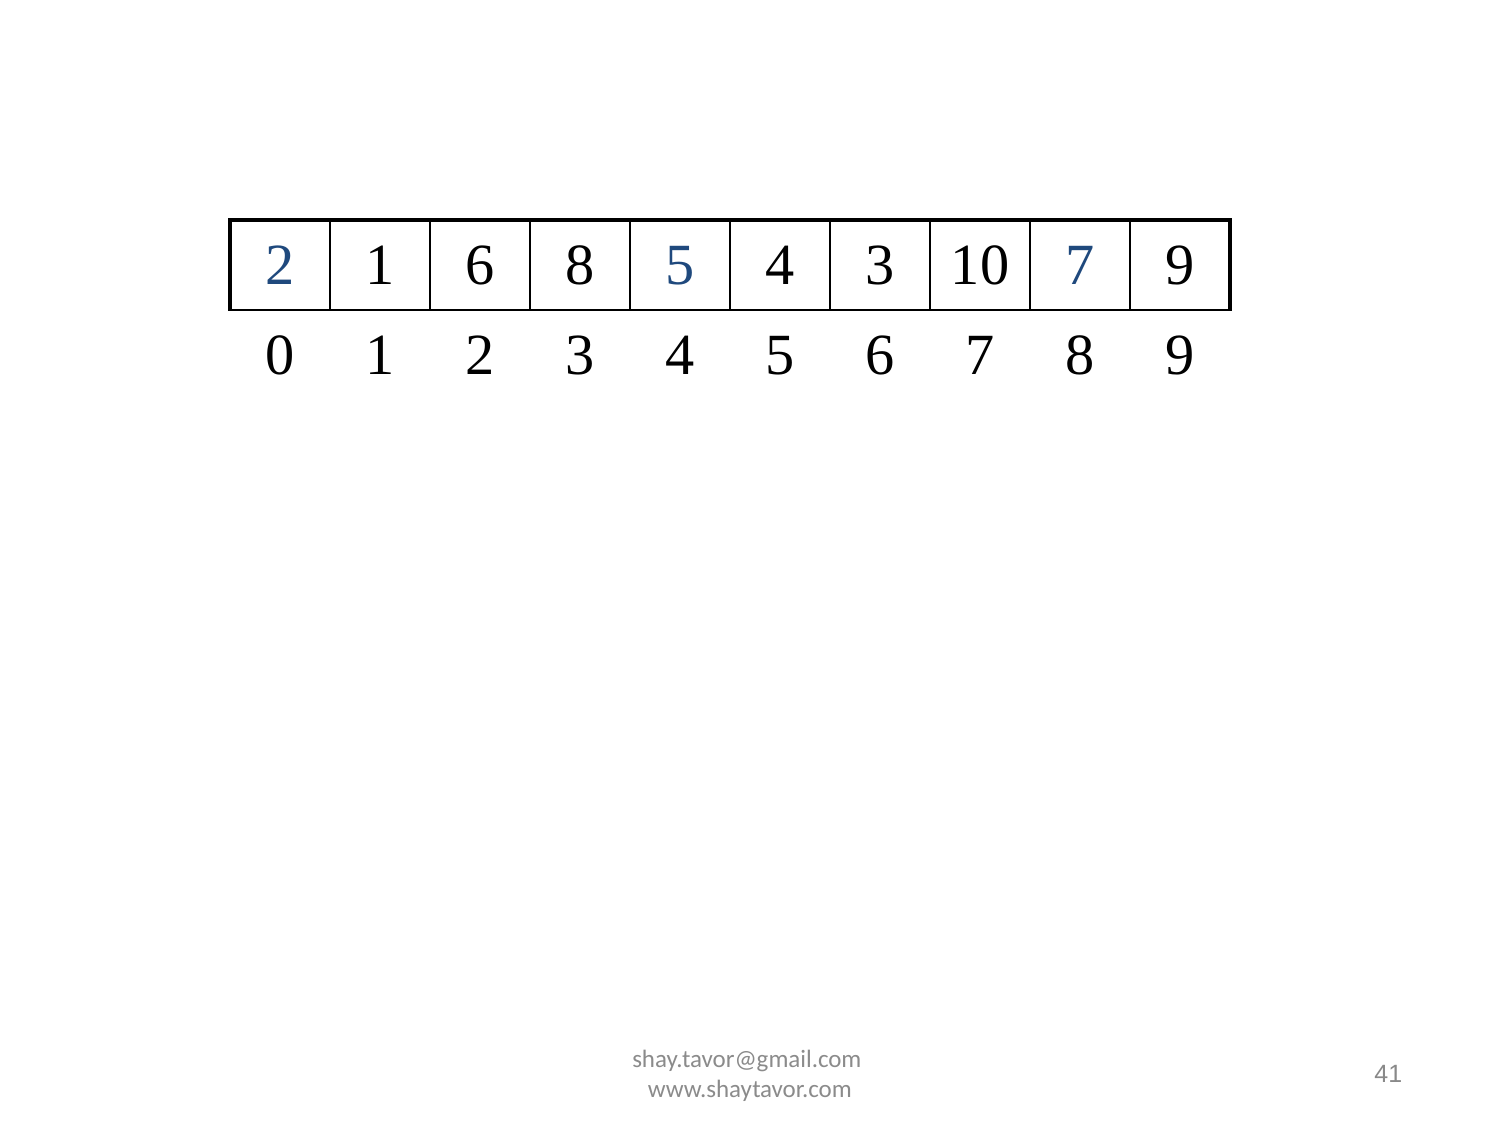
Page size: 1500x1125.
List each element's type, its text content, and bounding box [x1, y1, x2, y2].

table_cell 5 [730, 311, 830, 400]
table_cell 1 [330, 311, 430, 400]
table_header 4 [731, 222, 829, 309]
table_header 6 [431, 222, 529, 309]
table_cell 4 [630, 311, 730, 400]
slide_number 41 [1359, 1042, 1425, 1103]
table_header 8 [531, 222, 629, 309]
table_header 5 [631, 222, 729, 309]
table_header 9 [1131, 222, 1228, 309]
table_cell 8 [1030, 311, 1130, 400]
table_cell 0 [230, 311, 330, 400]
table_cell 2 [430, 311, 530, 400]
table_header 3 [831, 222, 929, 309]
table_header 7 [1031, 222, 1129, 309]
table_cell 6 [830, 311, 930, 400]
table_header 2 [232, 222, 329, 309]
table_cell 3 [530, 311, 630, 400]
table_header 10 [931, 222, 1029, 309]
table_header 1 [331, 222, 429, 309]
table_cell 7 [930, 311, 1030, 400]
footer shay.tavor@gmail.com www.shaytavor.com [512, 1042, 988, 1103]
table_cell 9 [1130, 311, 1230, 400]
